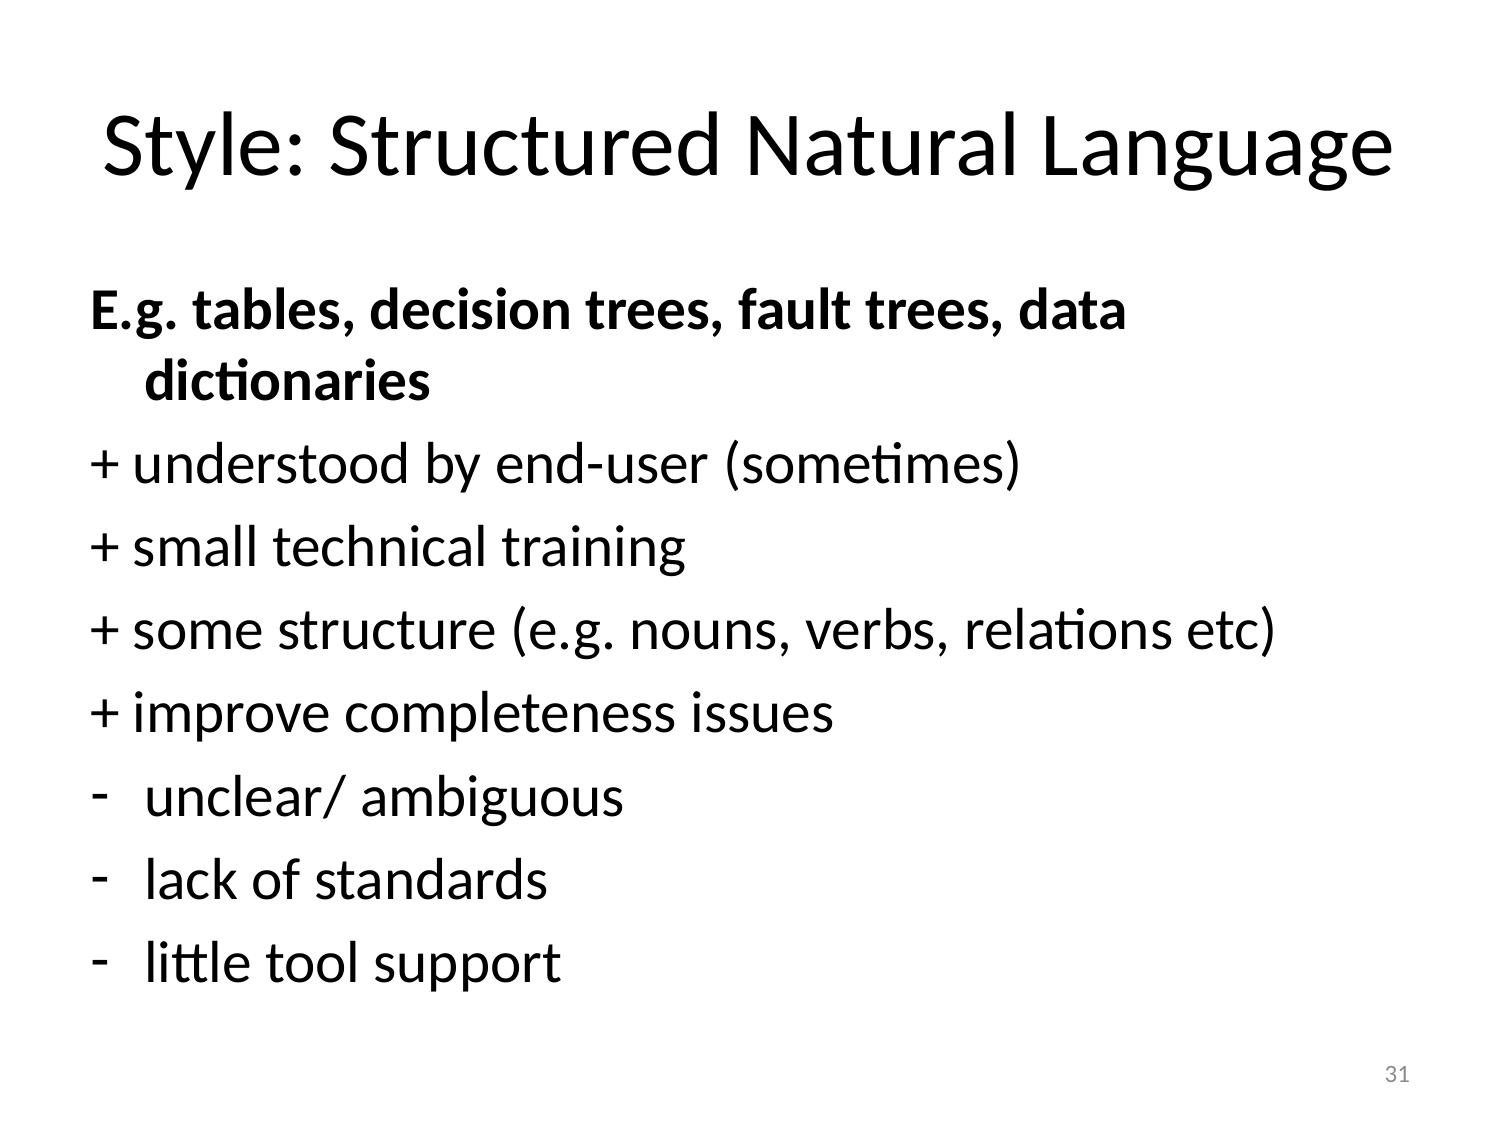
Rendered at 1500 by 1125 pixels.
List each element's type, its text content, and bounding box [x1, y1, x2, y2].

title Style: Structured Natural Language [75, 45, 1425, 233]
list E.g. tables, decision trees, fault trees, data dictionaries + understood by end-user (sometimes) + small technical training + some structure (e.g. nouns, verbs, relations etc) + improve completeness issues unclear/ ambiguous lack of standards little tool support [75, 262, 1425, 1005]
slide_number 31 [1074, 1042, 1425, 1103]
